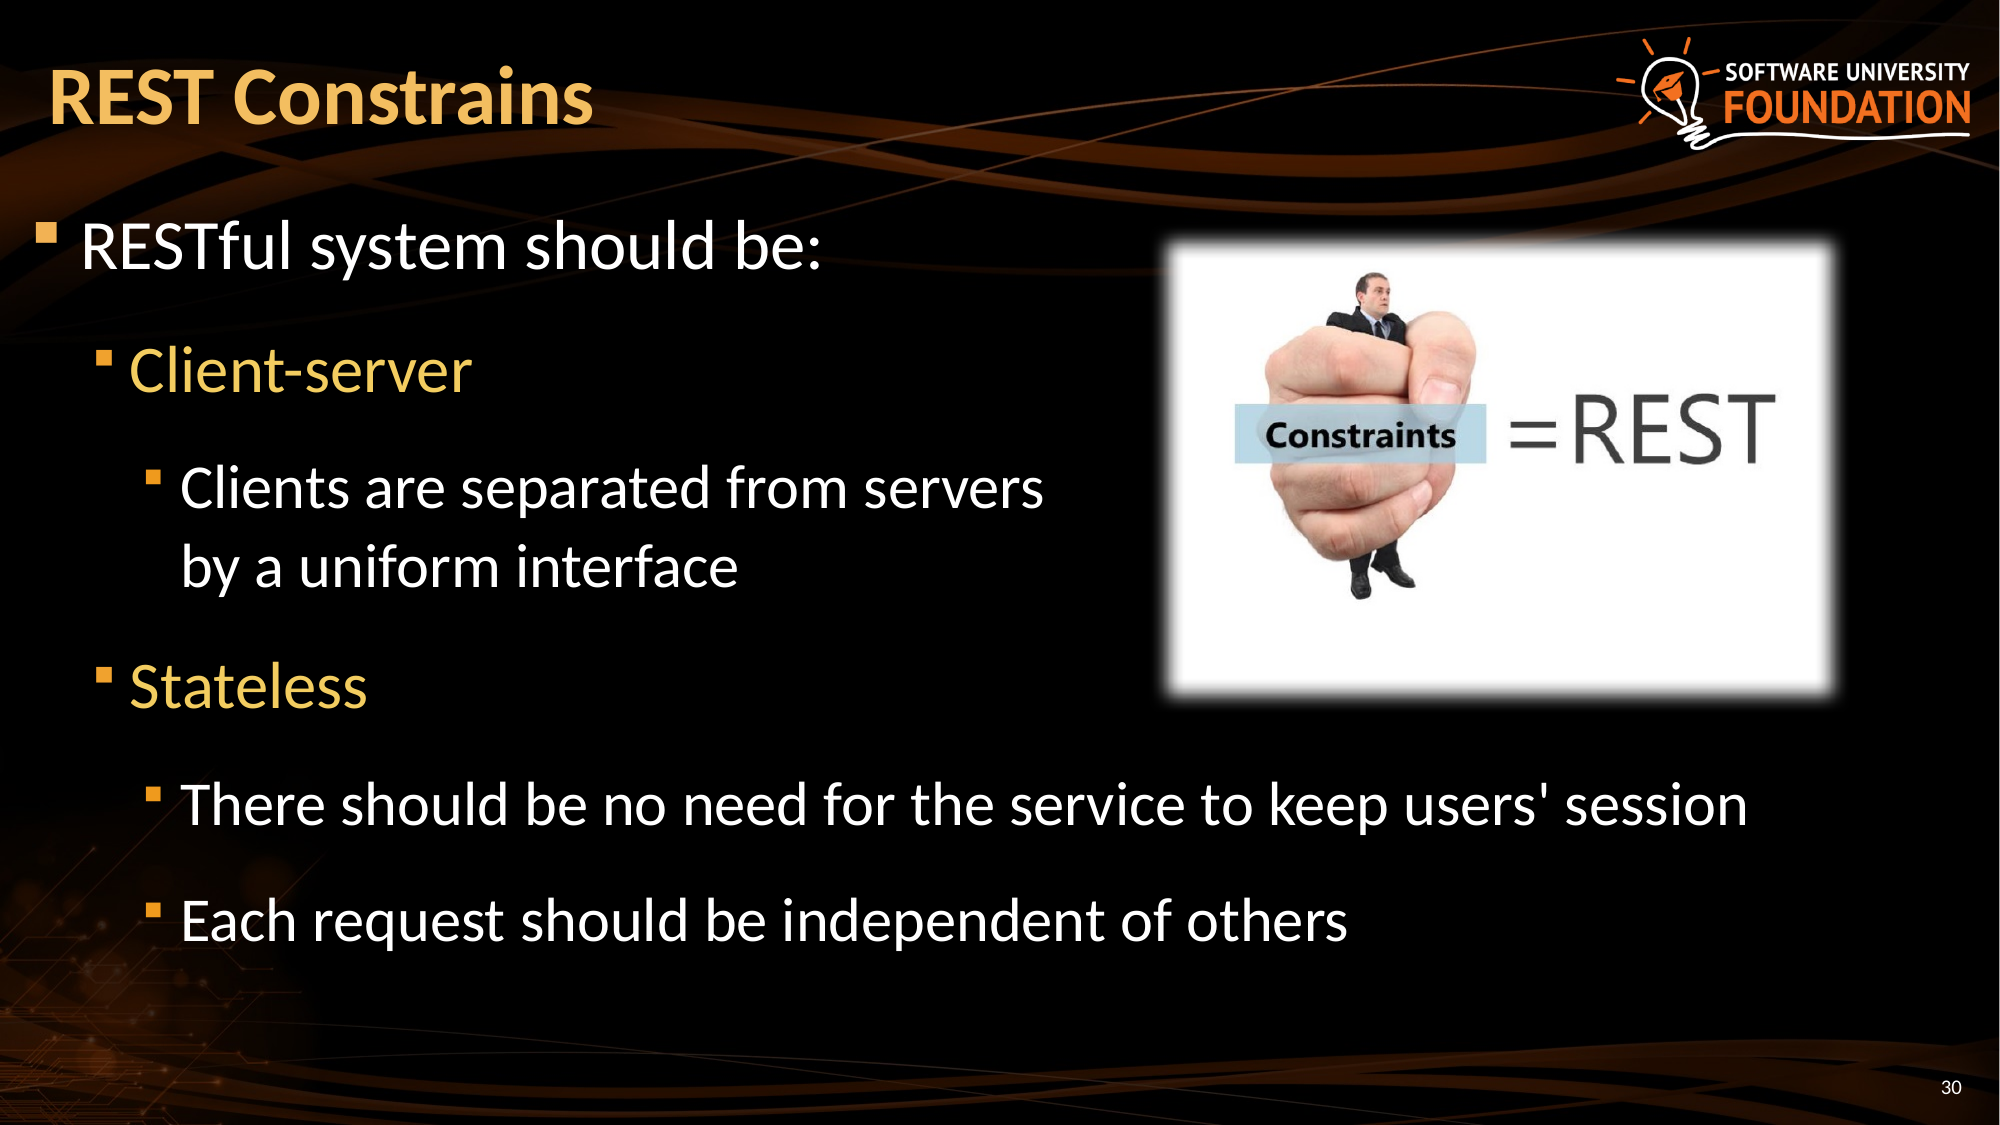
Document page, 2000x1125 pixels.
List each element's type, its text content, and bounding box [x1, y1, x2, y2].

title REST Constrains [30, 6, 1602, 189]
list RESTful system should be: Client-server Clients are separated from servers by a uniform interface Stateless There should be no need for the service to keep users' session Each request should be independent of others [12, 188, 1981, 1103]
picture [0, 0, 2000, 1125]
